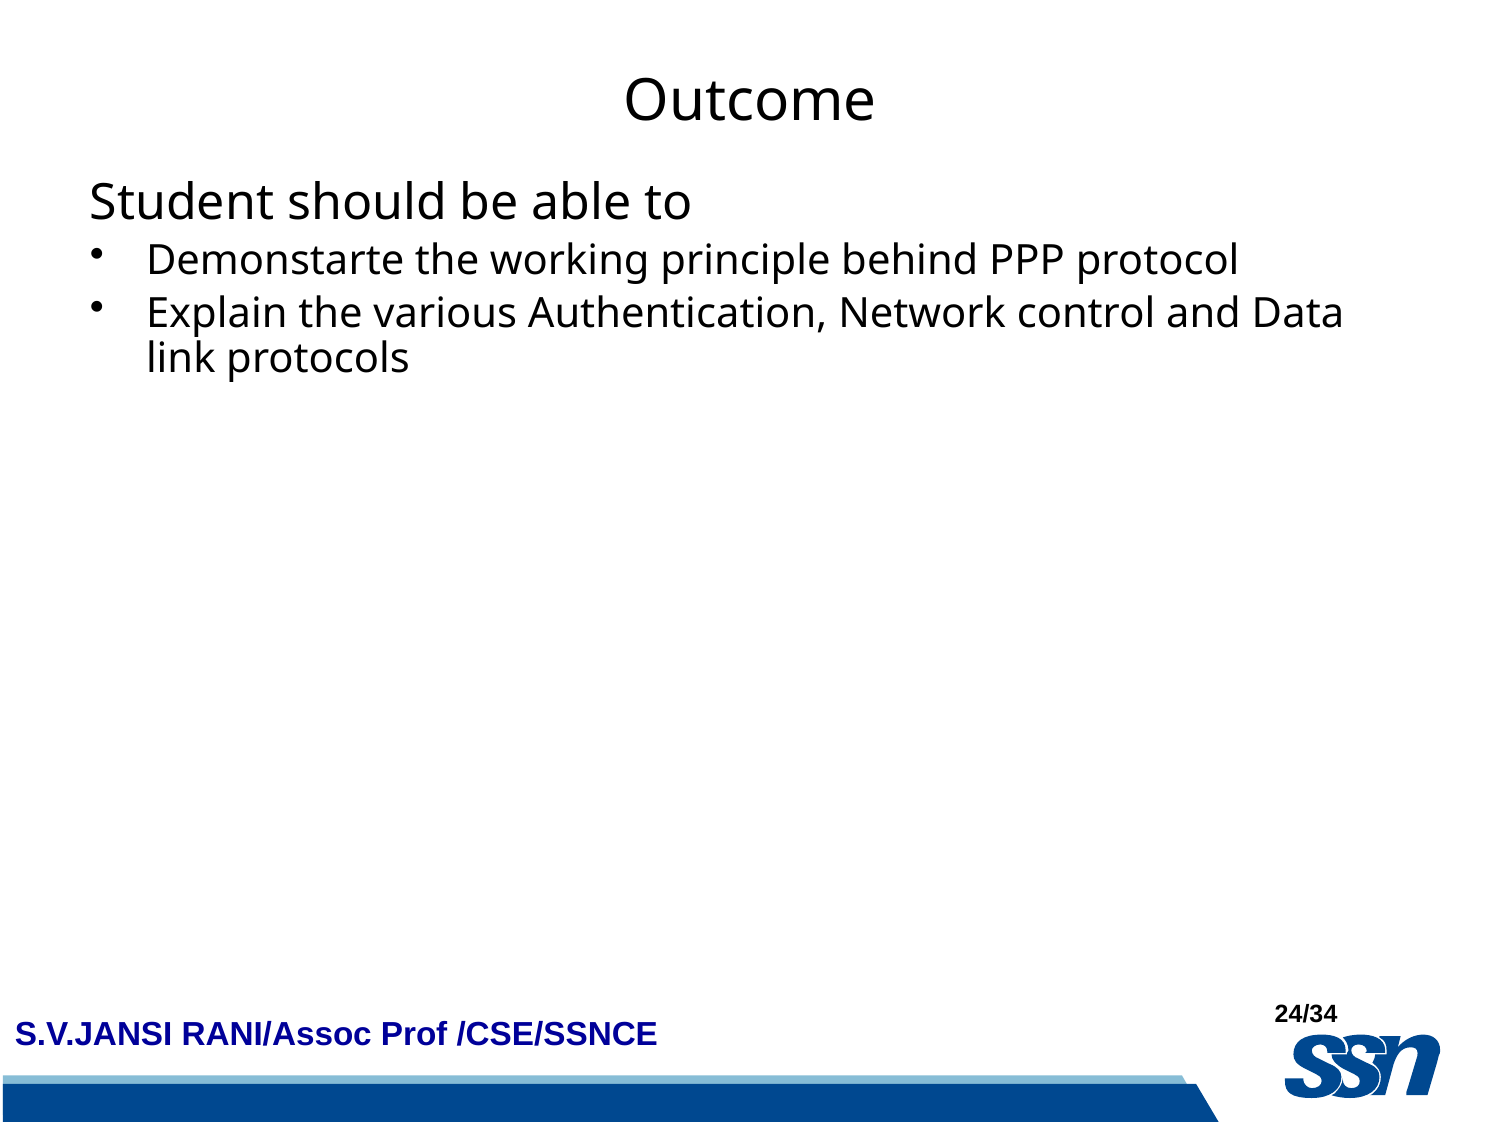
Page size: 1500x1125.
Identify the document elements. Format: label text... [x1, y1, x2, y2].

list Student should be able to Demonstarte the working principle behind PPP protocol Explain the various Authentication, Network control and Data link protocols [74, 162, 1426, 1006]
title Outcome [74, 44, 1426, 151]
